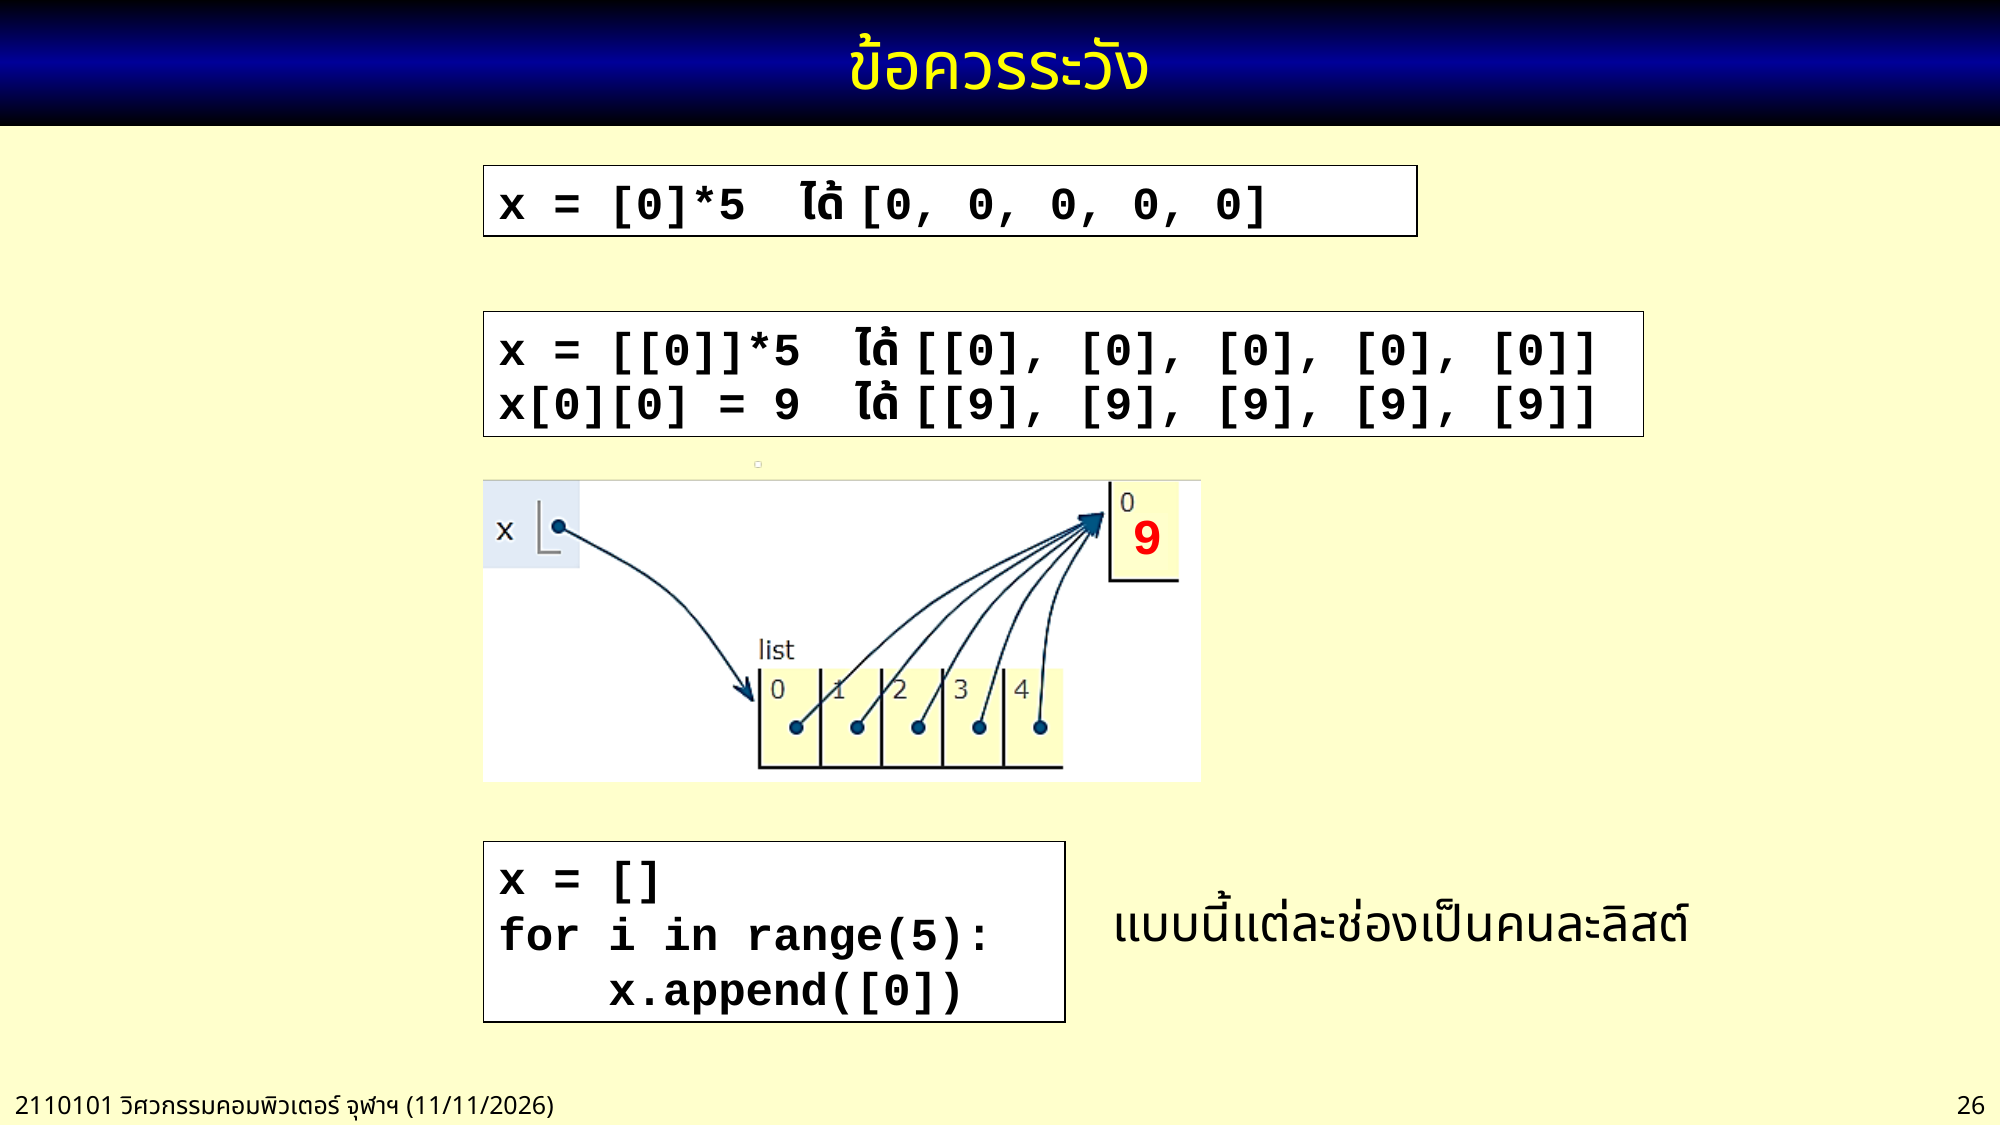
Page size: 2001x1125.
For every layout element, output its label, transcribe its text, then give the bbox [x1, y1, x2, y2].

text_box แบบนี้แต่ละช่องเป็นคนละลิสต์ [1065, 883, 1739, 959]
picture [483, 460, 1202, 782]
text_box x = [] for i in range(5): x.append([0]) [483, 841, 1066, 1022]
text_box x = [0]*5 ได้ [0, 0, 0, 0, 0] [483, 165, 1417, 236]
text_box x = [[0]]*5 ได้ [[0], [0], [0], [0], [0]] x[0][0] = 9 ได้ [[9], [9], [9], [9], [9]] [483, 311, 1644, 437]
title ข้อควรระวัง [0, 0, 2000, 126]
